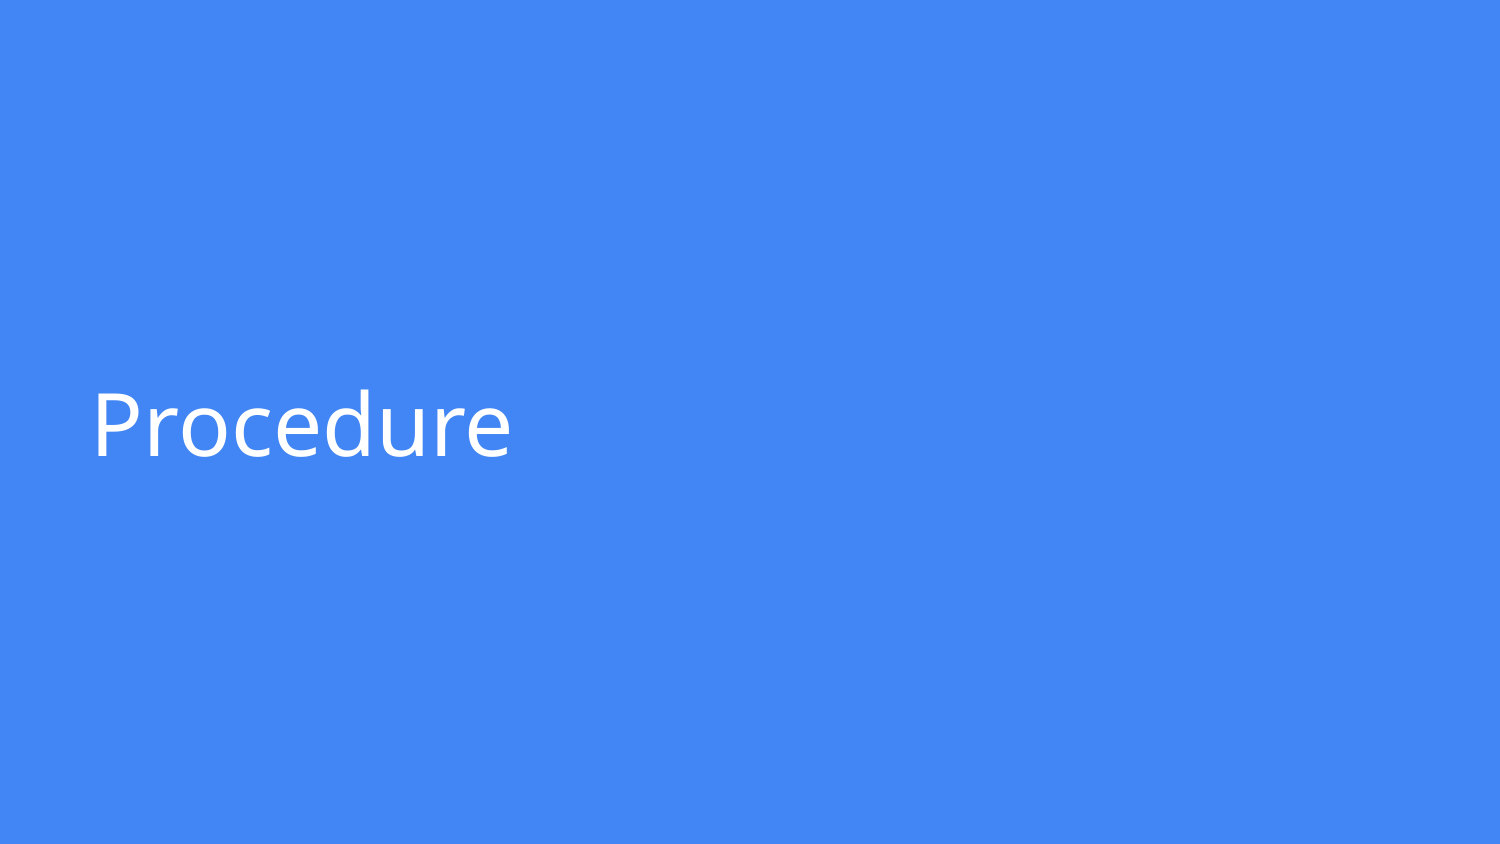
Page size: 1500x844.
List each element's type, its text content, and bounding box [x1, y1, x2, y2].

title Procedure [75, 338, 1425, 505]
